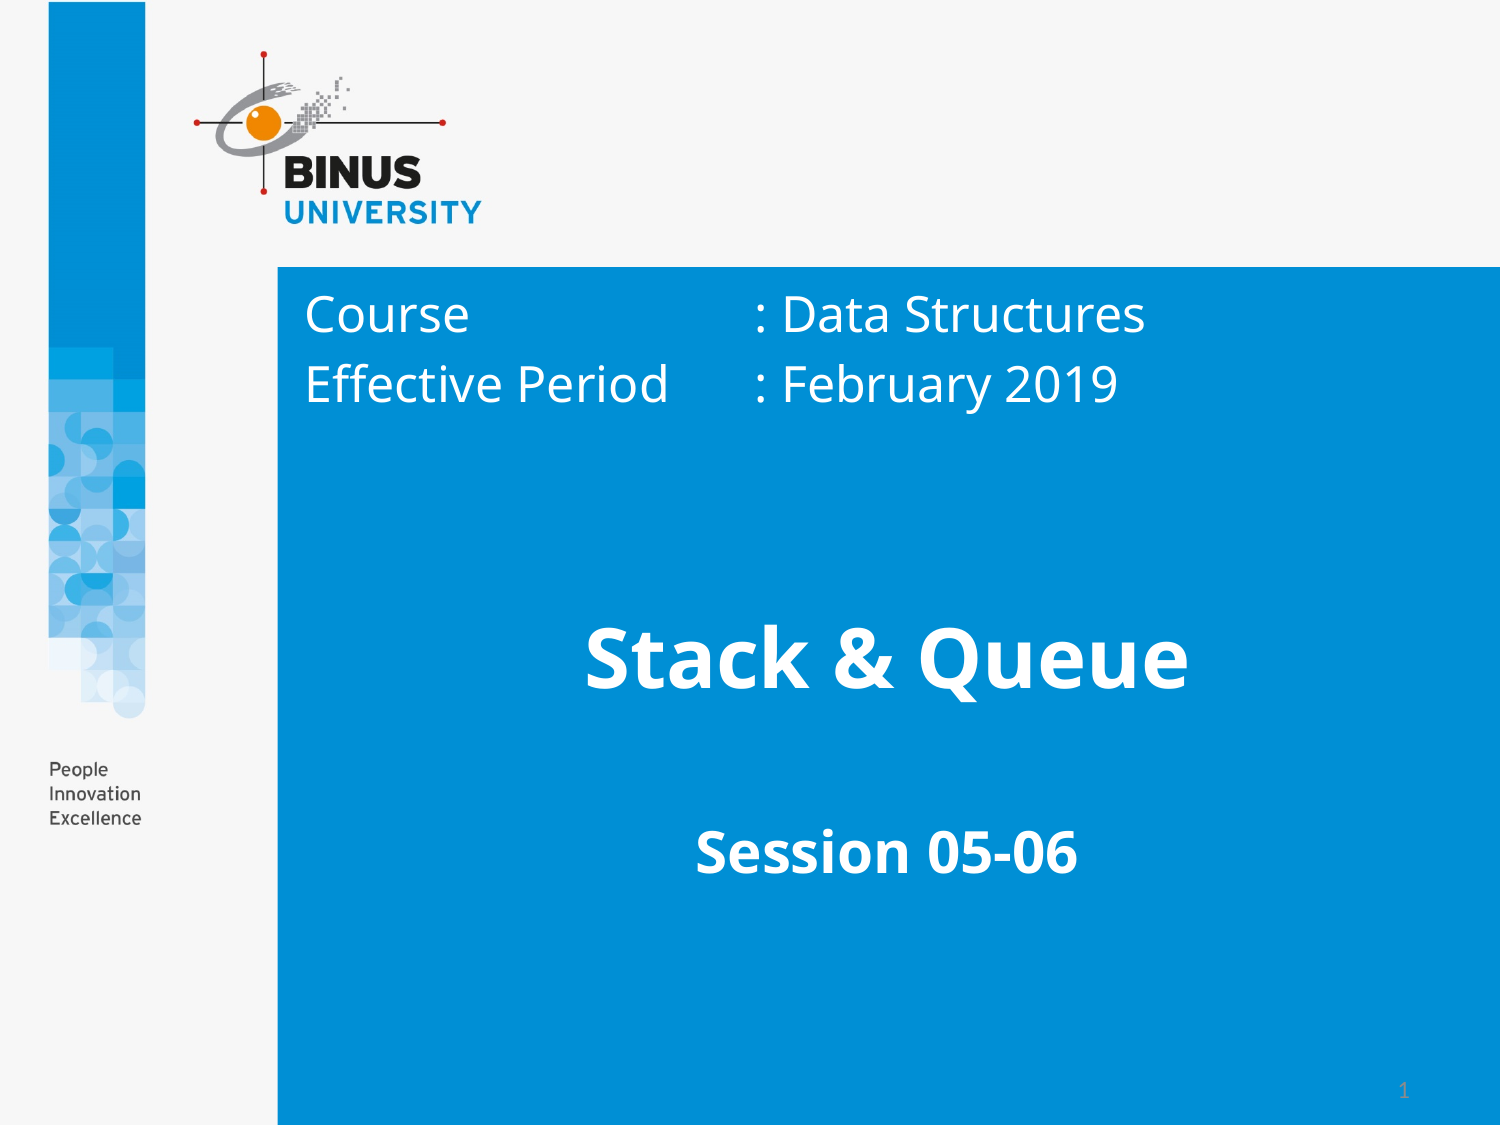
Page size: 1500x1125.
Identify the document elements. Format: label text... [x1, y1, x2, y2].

slide_number 1 [1074, 1058, 1425, 1119]
picture [0, 0, 1500, 845]
title Stack & Queue Session 05-06 [275, 549, 1500, 942]
text_box Course : Data Structures Effective Period : February 2019 [289, 275, 1450, 429]
